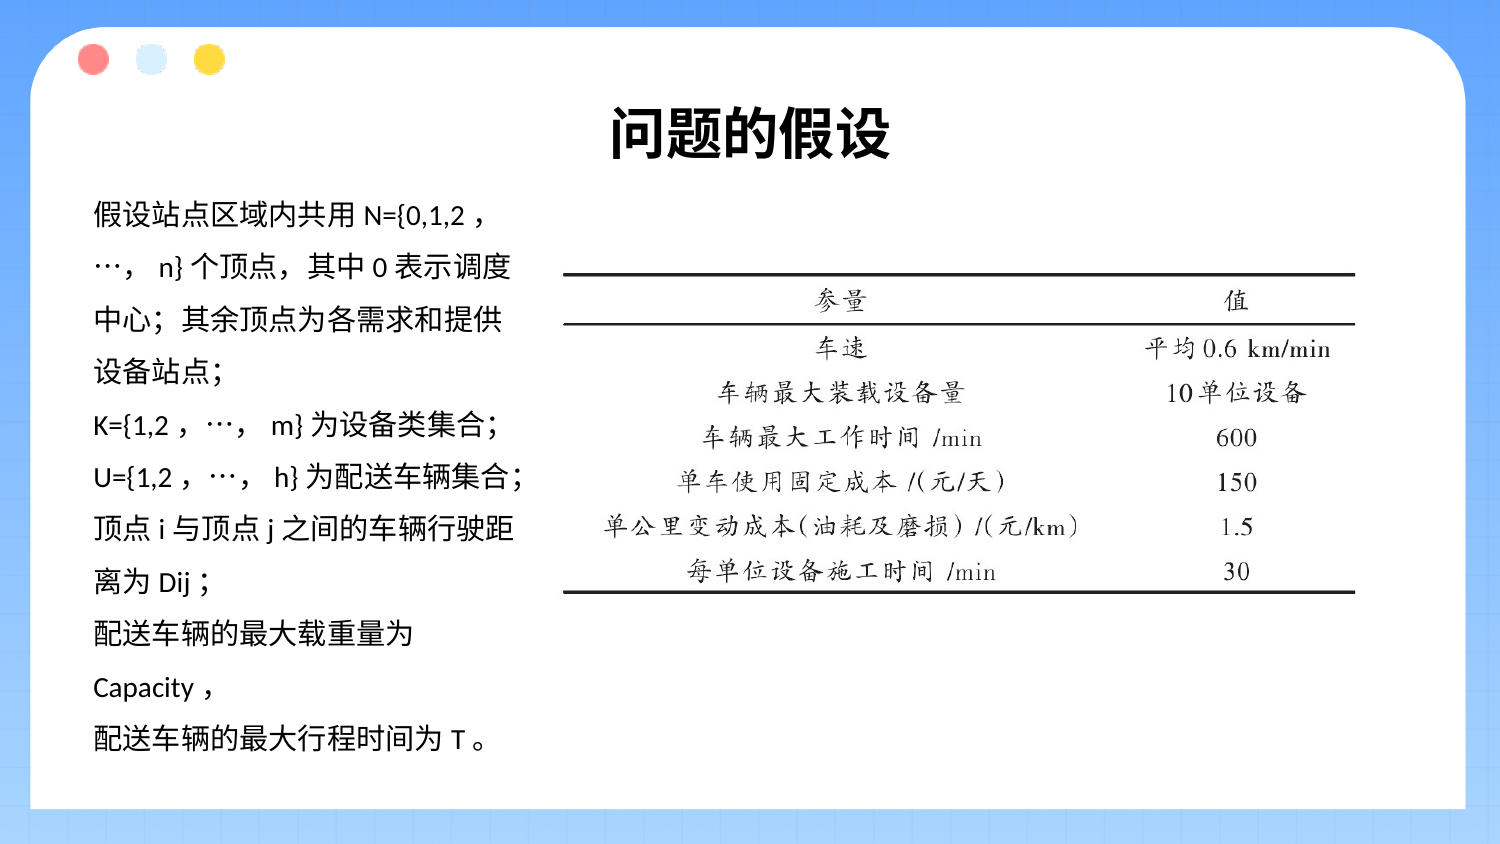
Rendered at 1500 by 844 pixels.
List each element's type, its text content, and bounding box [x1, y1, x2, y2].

text_box 假设站点区域内共用N={0,1,2，…，n}个顶点，其中0表示调度中心；其余顶点为各需求和提供设备站点； K={1,2，…，m}为设备类集合； U={1,2，…，h}为配送车辆集合； 顶点i与顶点j之间的车辆行驶距离为Dij； 配送车辆的最大载重量为Capacity， 配送车辆的最大行程时间为T。 [78, 171, 546, 763]
text_box 问题的假设 [63, 74, 1438, 182]
picture [0, 0, 1500, 844]
